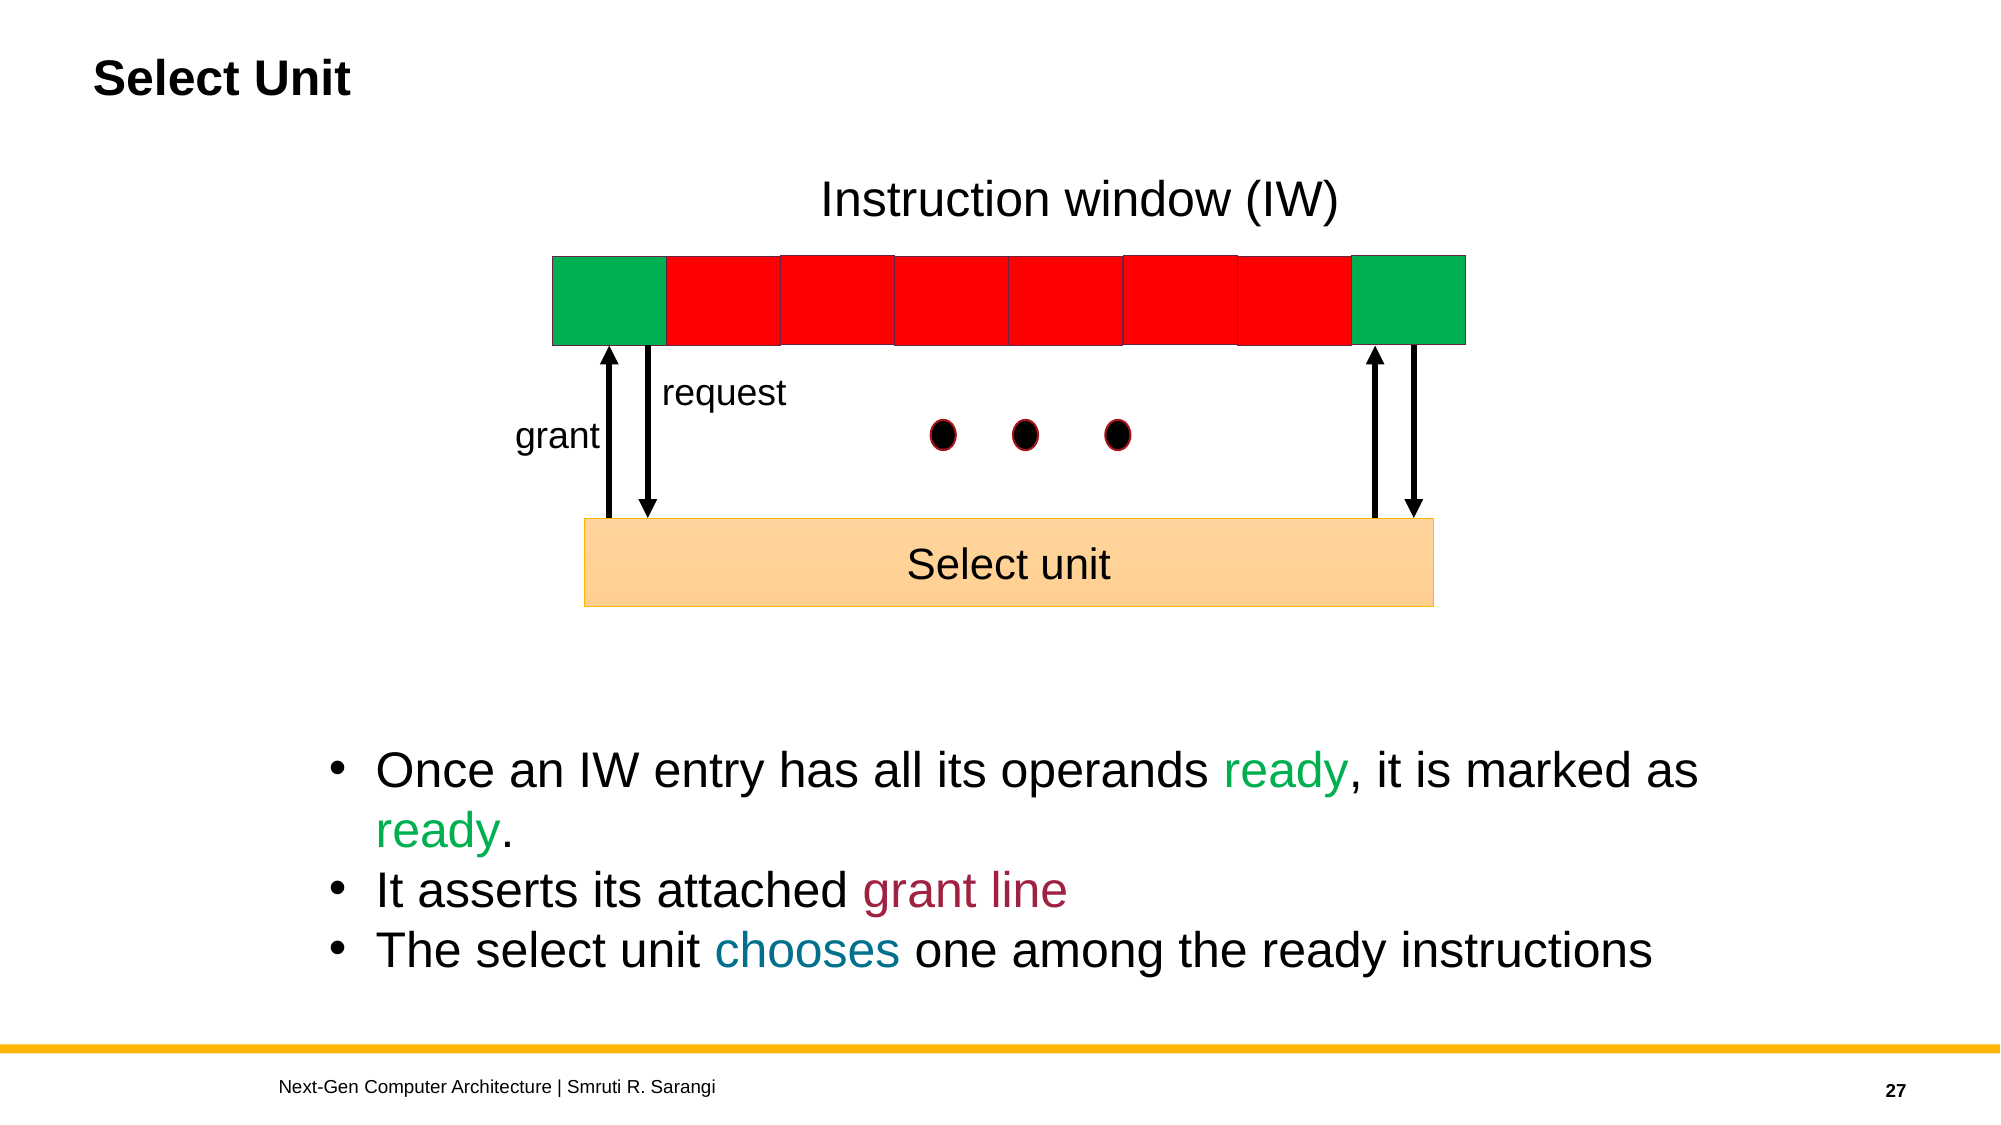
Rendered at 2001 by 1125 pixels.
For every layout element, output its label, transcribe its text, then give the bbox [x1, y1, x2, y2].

text_box [1123, 255, 1238, 345]
text_box [929, 418, 957, 452]
slide_number 27 [1711, 1071, 1922, 1109]
text_box [1351, 255, 1466, 345]
text_box Select unit [584, 518, 1434, 607]
text_box Once an IW entry has all its operands ready, it is marked as ready. It asserts its attached grant line The select unit chooses one among the ready instructions [315, 729, 1713, 1045]
text_box [1008, 256, 1123, 346]
footer Next-Gen Computer Architecture | Smruti R. Sarangi [263, 1067, 1464, 1105]
text_box [1011, 418, 1040, 452]
text_box grant [610, 403, 616, 464]
text_box [1104, 418, 1132, 452]
text_box Instruction window (IW) [805, 158, 1355, 234]
text_box [666, 256, 781, 346]
title Select Unit [78, 45, 1578, 180]
text_box [1237, 256, 1352, 346]
text_box request [648, 360, 802, 420]
text_box grant [500, 403, 609, 464]
text_box [894, 256, 1008, 346]
text_box [780, 255, 895, 345]
text_box [552, 256, 666, 346]
